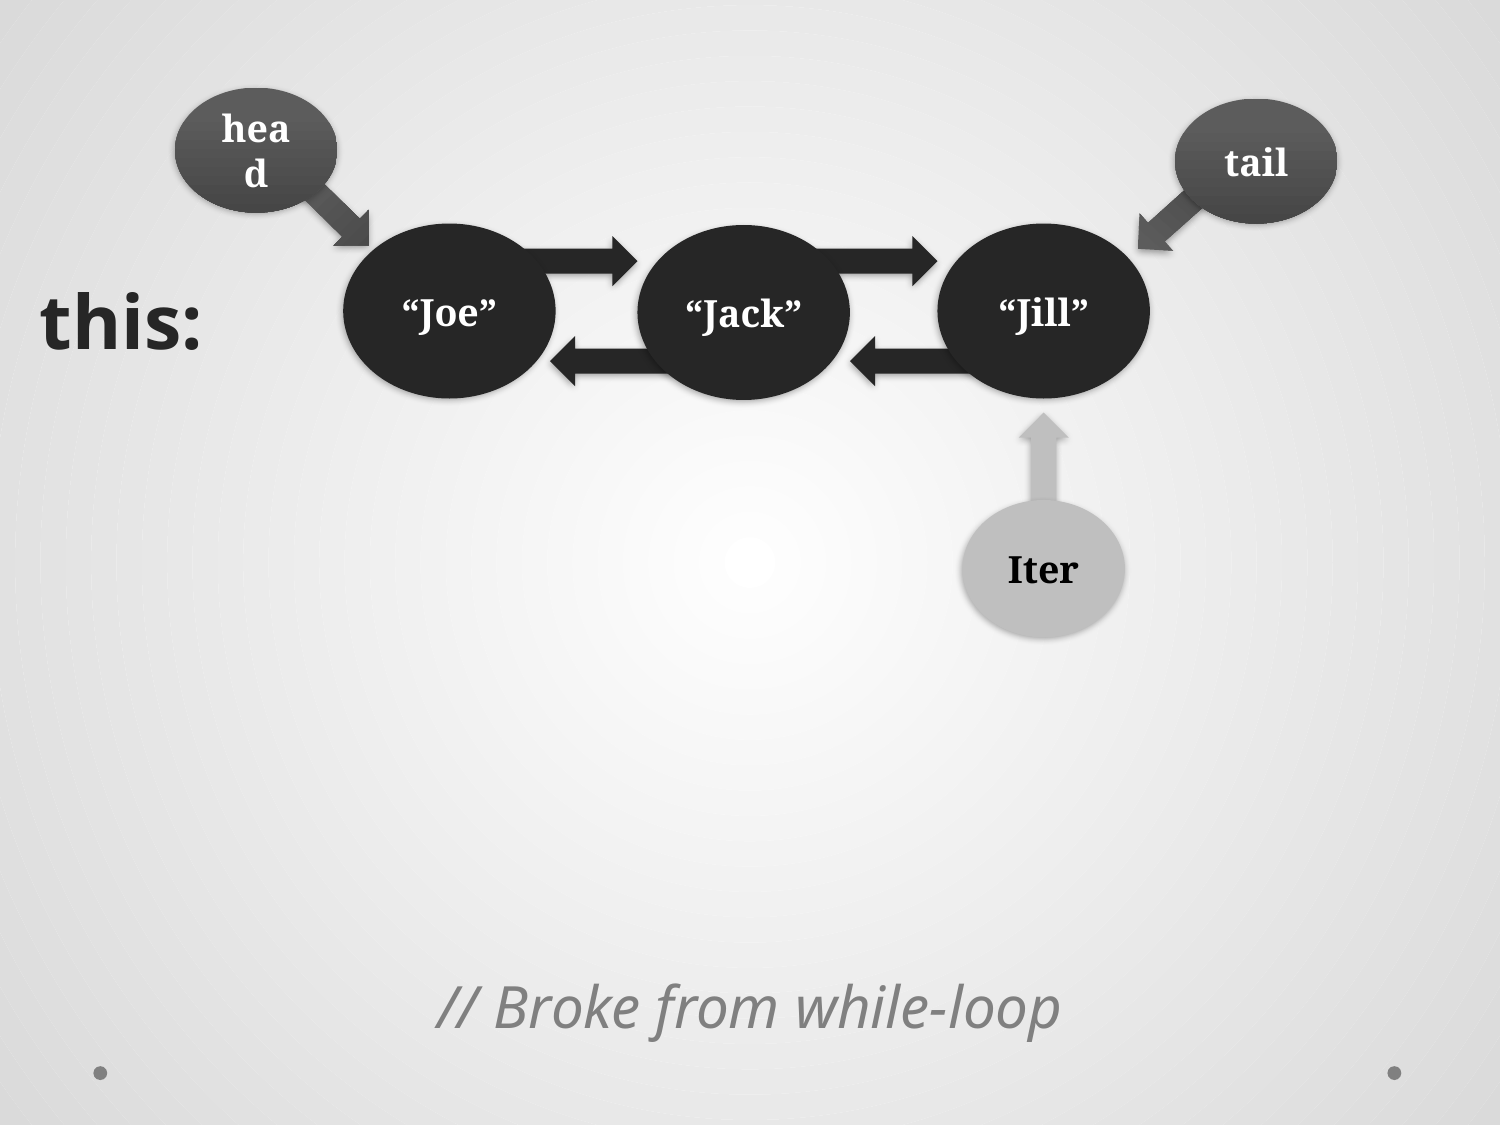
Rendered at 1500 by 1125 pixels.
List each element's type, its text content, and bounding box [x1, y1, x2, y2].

text_box head [174, 87, 338, 213]
text_box [311, 189, 369, 246]
text_box // Broke from while-loop [215, 962, 1285, 1048]
text_box this: [24, 267, 229, 373]
text_box “Joe” [343, 223, 556, 399]
text_box [1018, 412, 1069, 499]
text_box [849, 336, 958, 387]
text_box [1137, 195, 1197, 251]
text_box [527, 236, 638, 287]
text_box “Jack” [637, 224, 850, 400]
text_box Iter [962, 499, 1125, 638]
text_box [821, 236, 938, 287]
text_box tail [1174, 98, 1338, 224]
text_box “Jill” [937, 223, 1150, 399]
text_box [549, 336, 656, 387]
